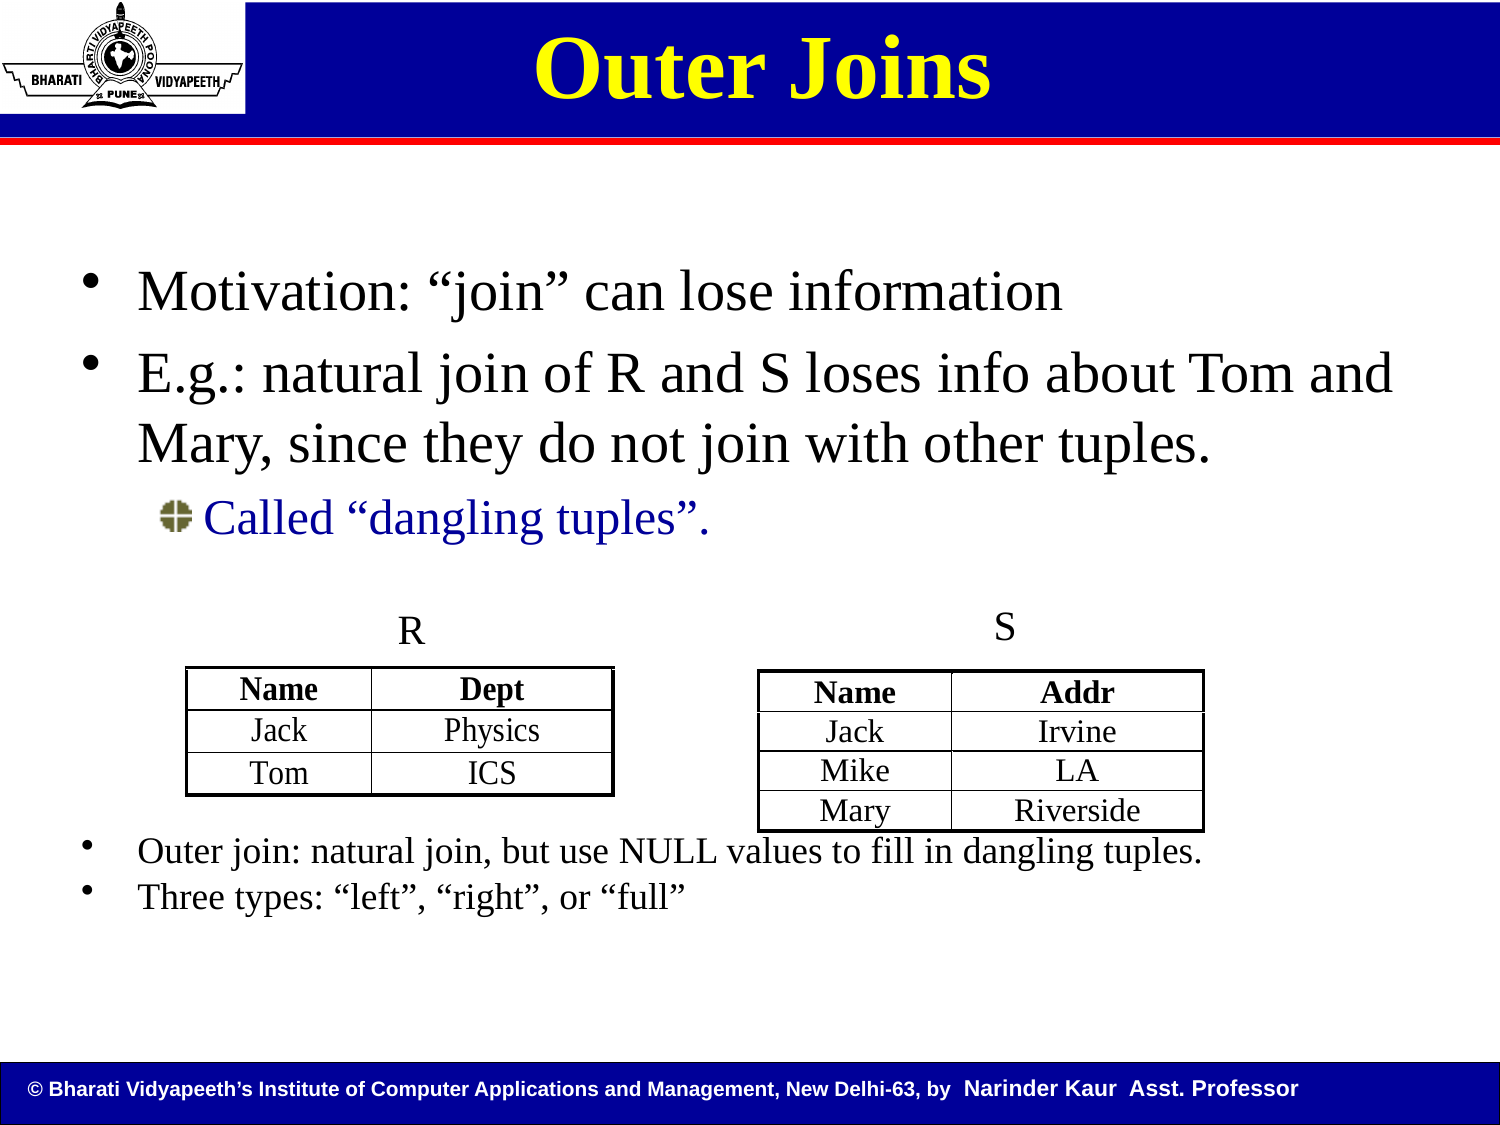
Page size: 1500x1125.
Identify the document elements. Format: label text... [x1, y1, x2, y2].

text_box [756, 669, 1214, 860]
text_box S [793, 597, 1217, 658]
picture [156, 496, 192, 532]
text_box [184, 665, 615, 826]
text_box R [200, 601, 623, 662]
title Outer Joins [87, 0, 1438, 188]
text_box Outer join: natural join, but use NULL values to fill in dangling tuples. Three types: “left”, “right”, or “full” [66, 824, 1400, 1002]
picture [2, 2, 87, 109]
list Motivation: “join” can lose information E.g.: natural join of R and S loses info about Tom and Mary, since they do not join with other tuples. Called “dangling tuples”. [66, 244, 1415, 603]
